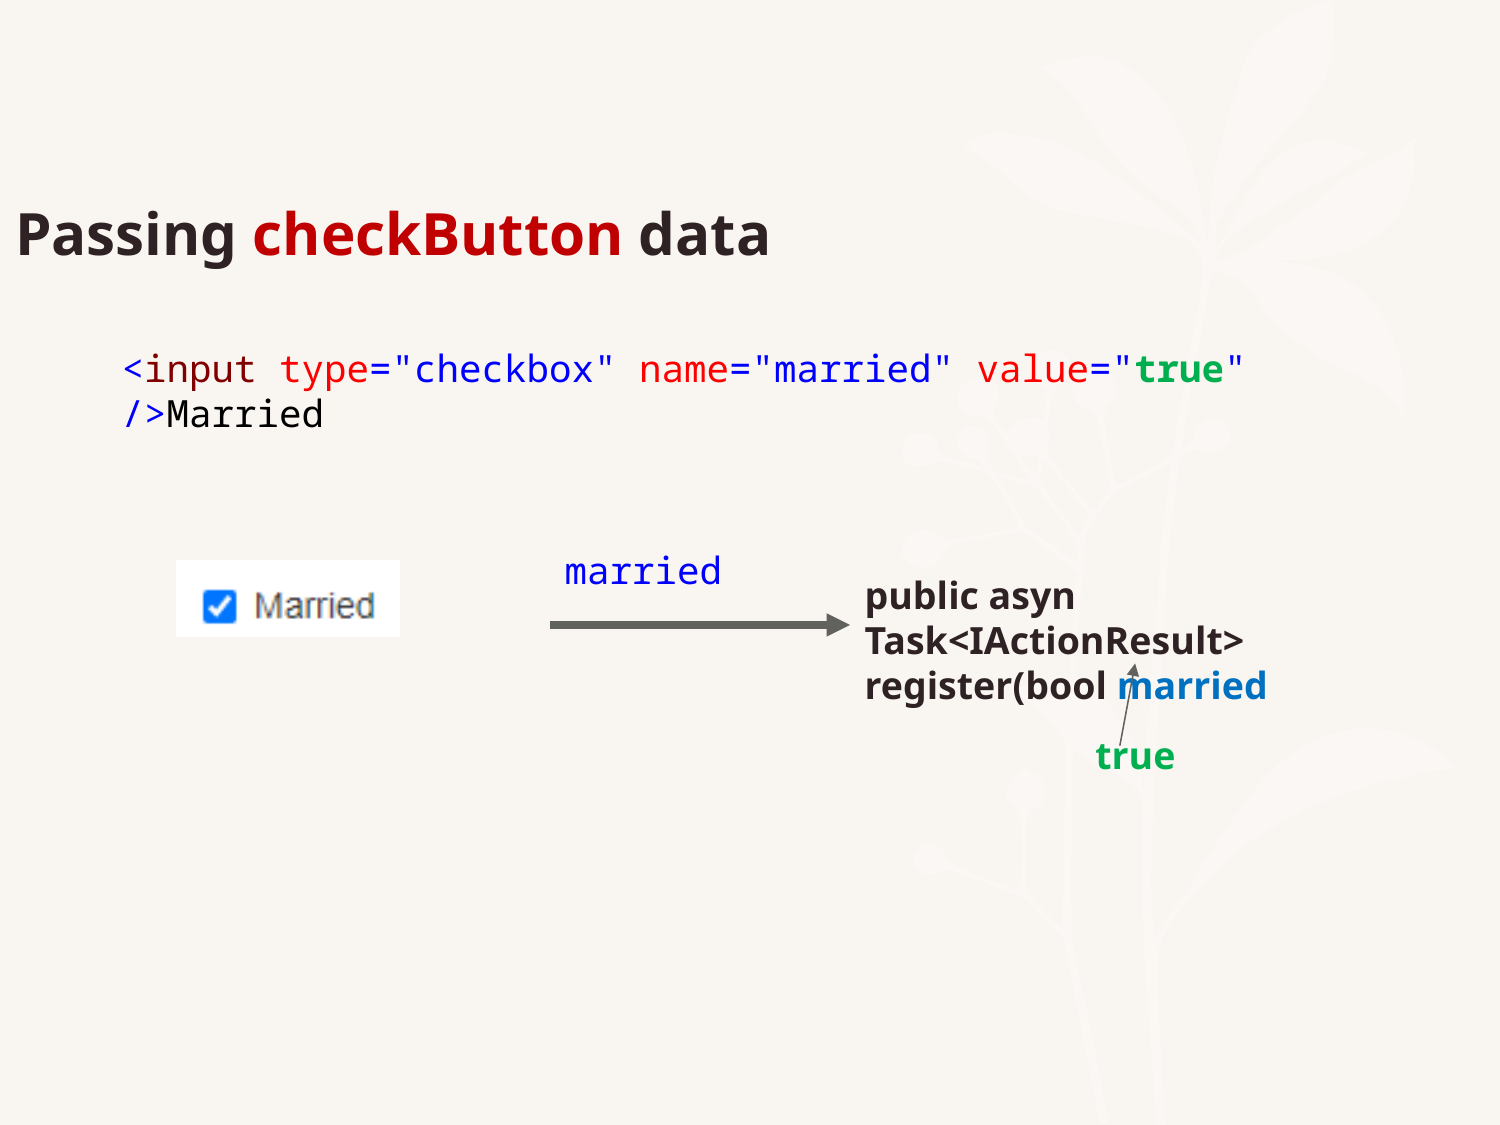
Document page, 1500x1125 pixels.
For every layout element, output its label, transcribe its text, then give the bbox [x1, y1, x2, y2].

picture [176, 560, 400, 637]
text_box true [1080, 724, 1200, 785]
title Passing checkButton data [0, 99, 1500, 275]
text_box <input type="checkbox" name="married" value="true" />Married [106, 337, 1413, 443]
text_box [1119, 663, 1136, 746]
text_box married [549, 539, 764, 600]
text_box public asyn Task<IActionResult> register(bool married [849, 564, 1449, 715]
